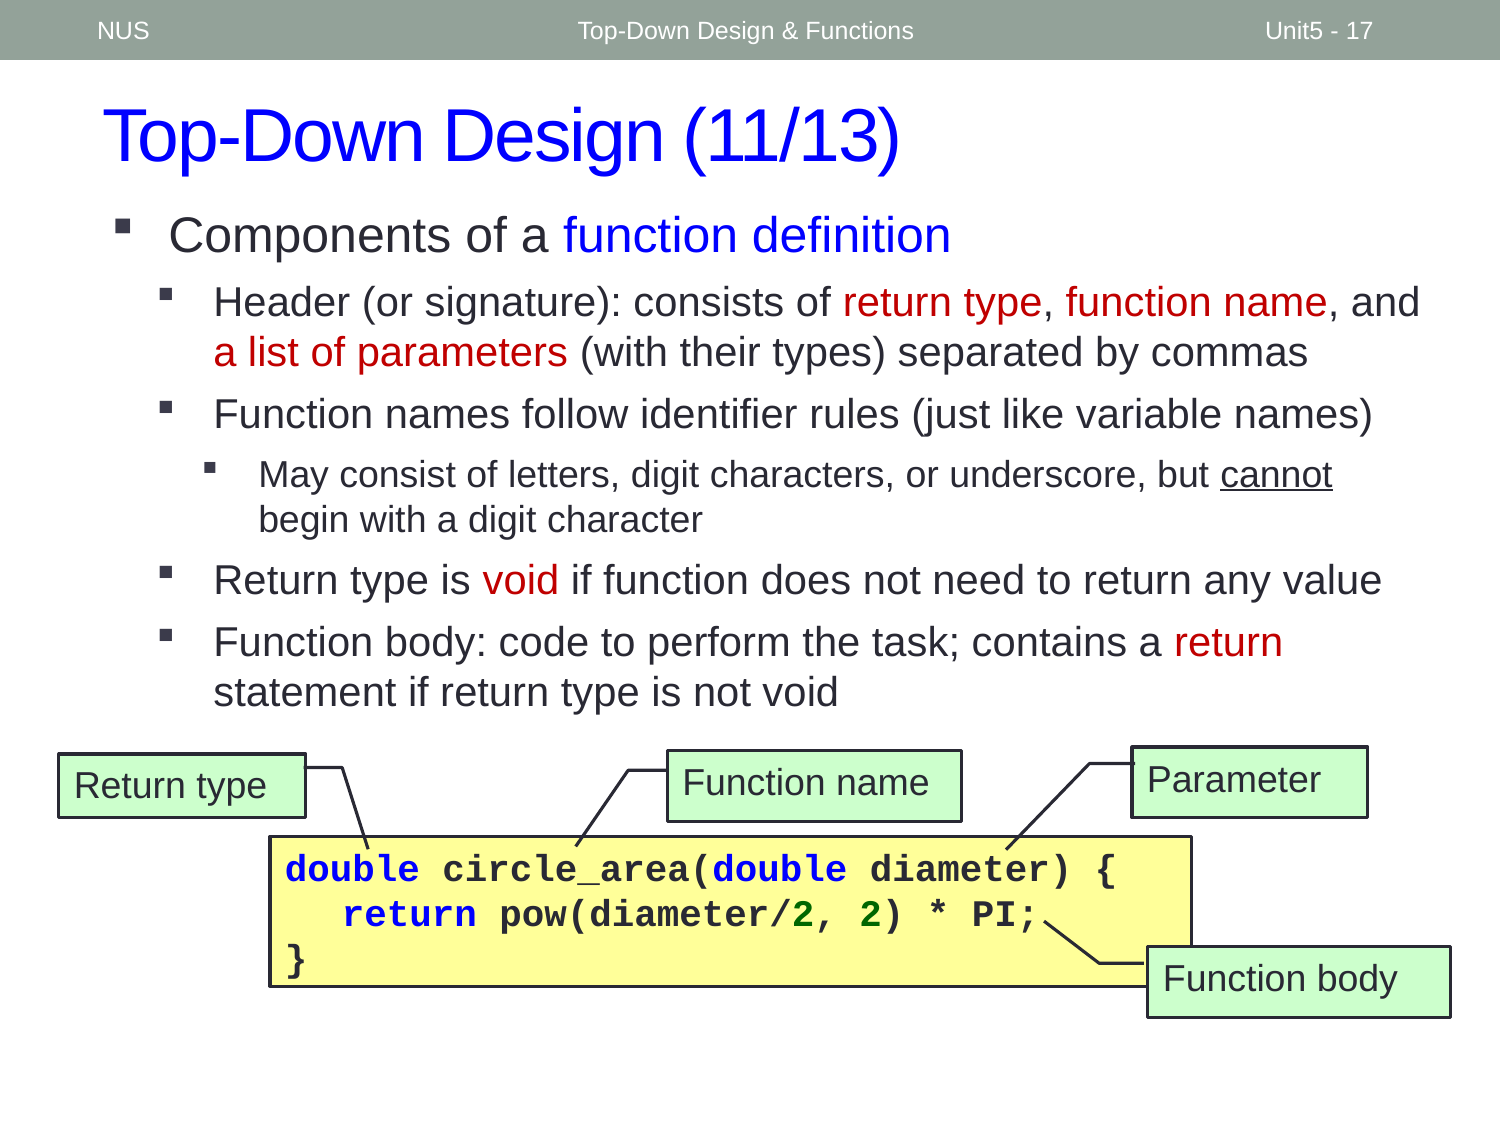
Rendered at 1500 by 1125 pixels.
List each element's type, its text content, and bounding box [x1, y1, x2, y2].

text_box Return type [58, 754, 368, 848]
title Top-Down Design (11/13) [87, 62, 1463, 200]
text_box Function body [1147, 946, 1451, 1018]
text_box Parameter [1007, 747, 1368, 849]
text_box double circle_area(double diameter) { return pow(diameter/2, 2) * PI; } [268, 834, 1193, 988]
slide_number NUS [75, 3, 550, 57]
text_box Function name [576, 750, 962, 846]
list Components of a function definition Header (or signature): consists of return type, function name, and a list of parameters (with their types) separated by commas Function names follow identifier rules (just like variable names) May consist of letters, digit characters, or underscore, but cannot begin with a digit character Return type is void if function does not need to return any value Function body: code to perform the task; contains a return statement if return type is not void [96, 194, 1447, 750]
footer Top-Down Design & Functions [562, 3, 1238, 57]
slide_number Unit5 - 17 [1250, 3, 1425, 57]
